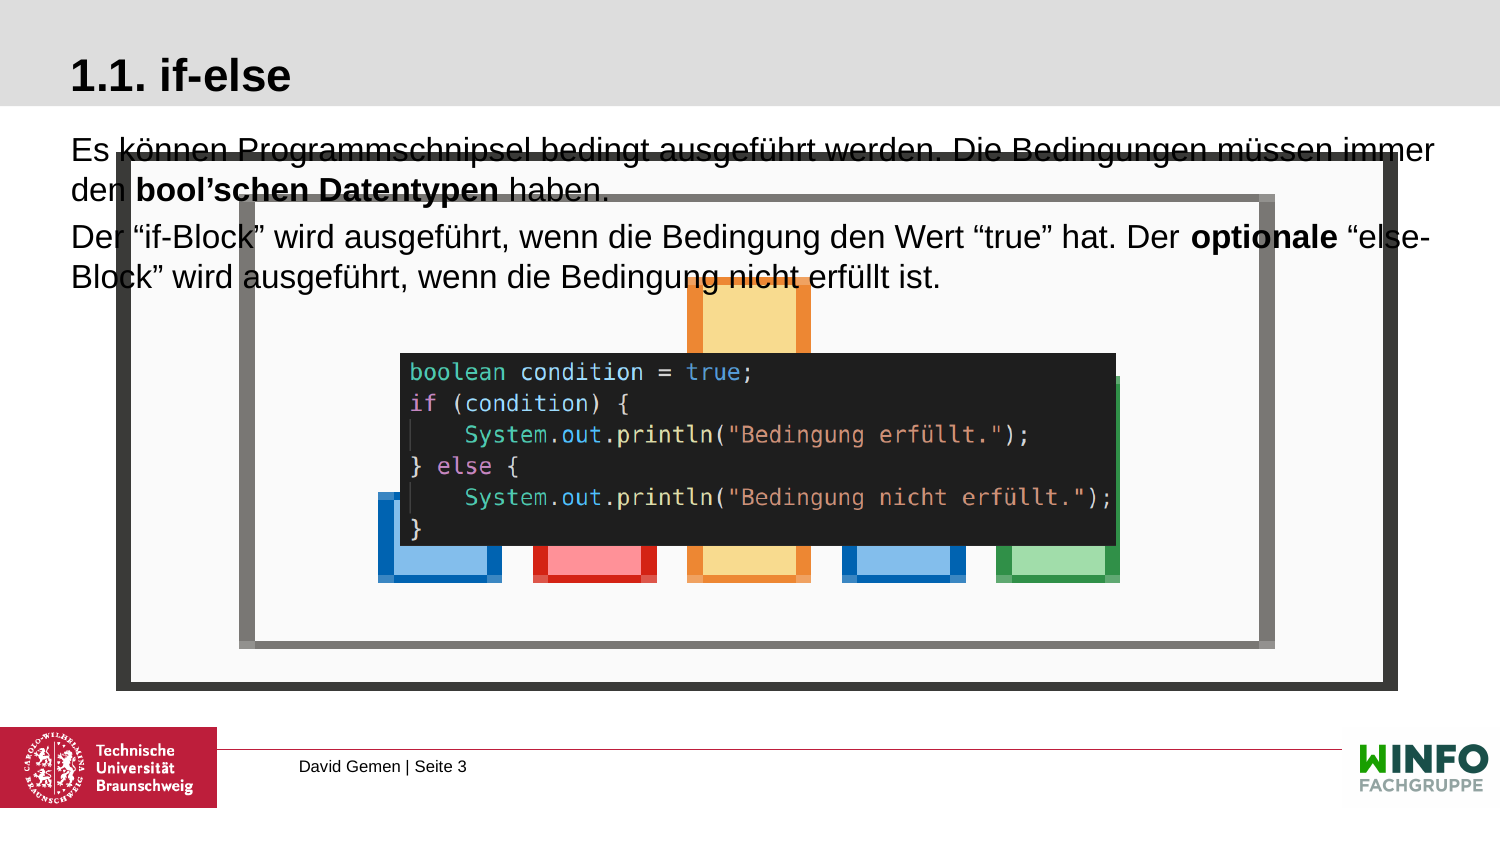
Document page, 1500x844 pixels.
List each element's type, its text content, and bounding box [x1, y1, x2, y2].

picture [399, 353, 1116, 546]
picture [0, 727, 217, 808]
title 1.1. if-else [70, 13, 1445, 101]
text_box Es können Programmschnipsel bedingt ausgeführt werden. Die Bedingungen müssen immer den bool’schen Datentypen haben. Der “if-Block” wird ausgeführt, wenn die Bedingung den Wert “true” hat. Der optionale “else-Block” wird ausgeführt, wenn die Bedingung nicht erfüllt ist. [70, 128, 1445, 716]
picture [1342, 727, 1500, 808]
